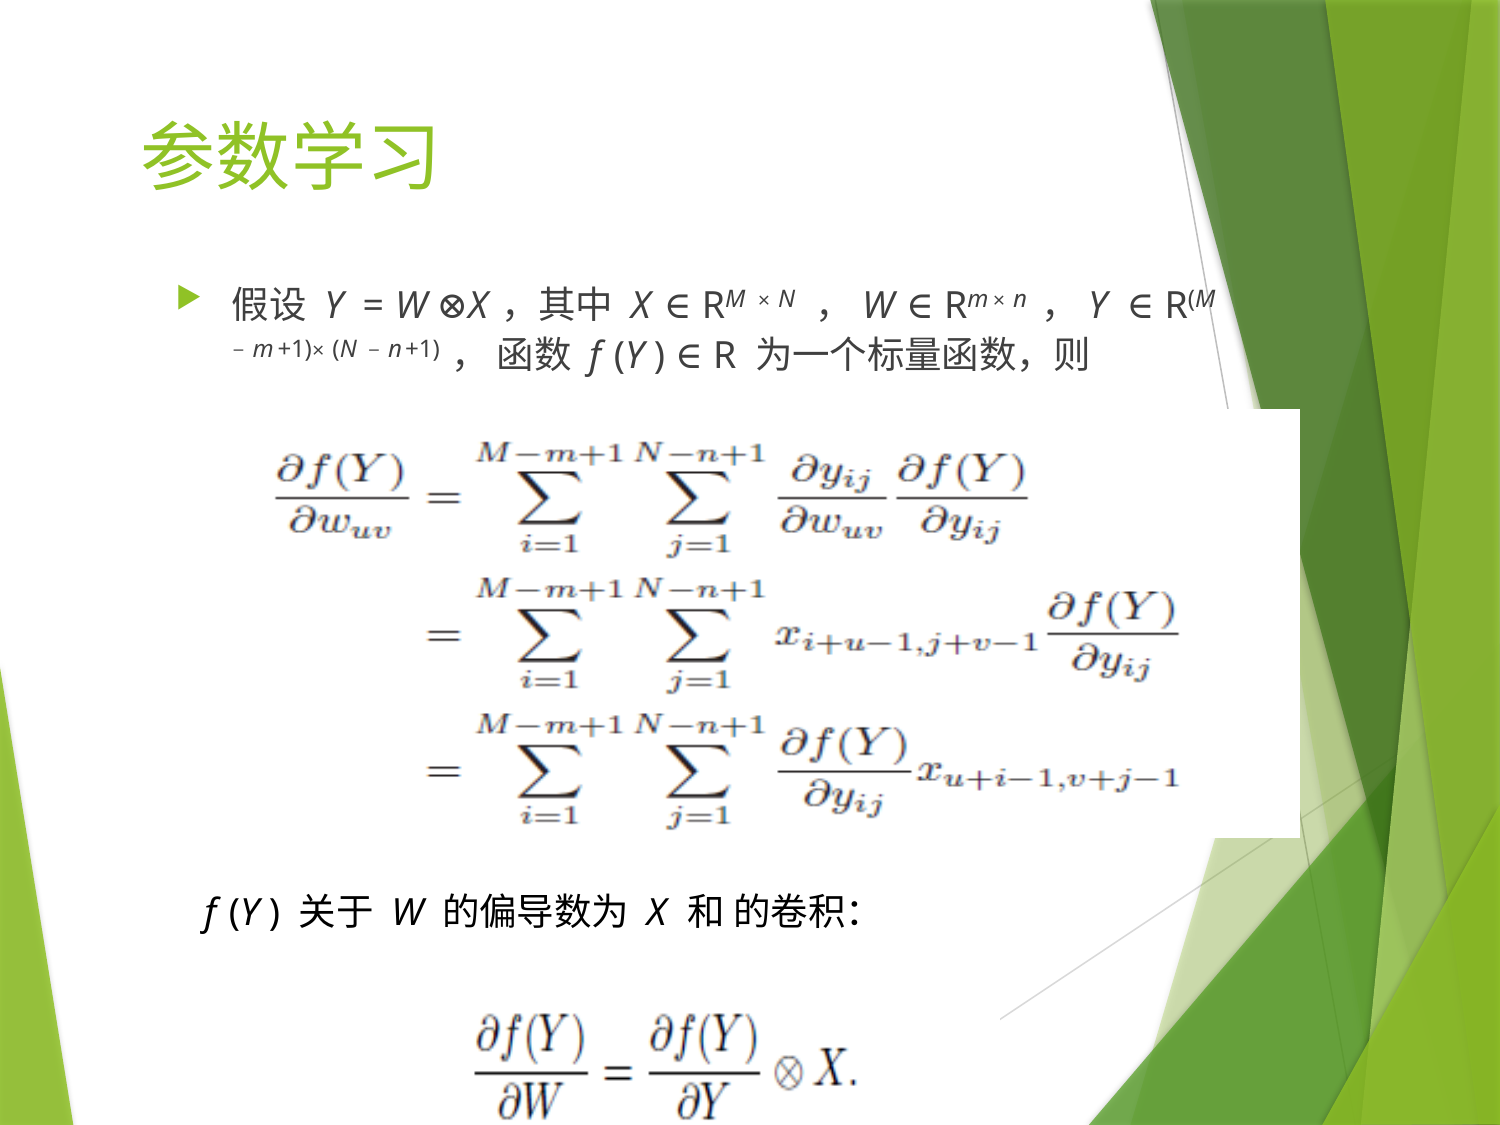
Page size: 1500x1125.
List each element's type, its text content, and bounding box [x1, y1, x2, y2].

picture [449, 978, 1001, 1125]
title 参数学习 [125, 101, 1375, 304]
picture [160, 409, 1301, 838]
list 假设 Y = W ⊗X，其中 X ∈ RM ×N ，W ∈ Rm×n，Y ∈ R(M −m+1)×(N −n+1)， 函数 f (Y ) ∈ R 为一个标量函数，则 [160, 269, 1340, 406]
